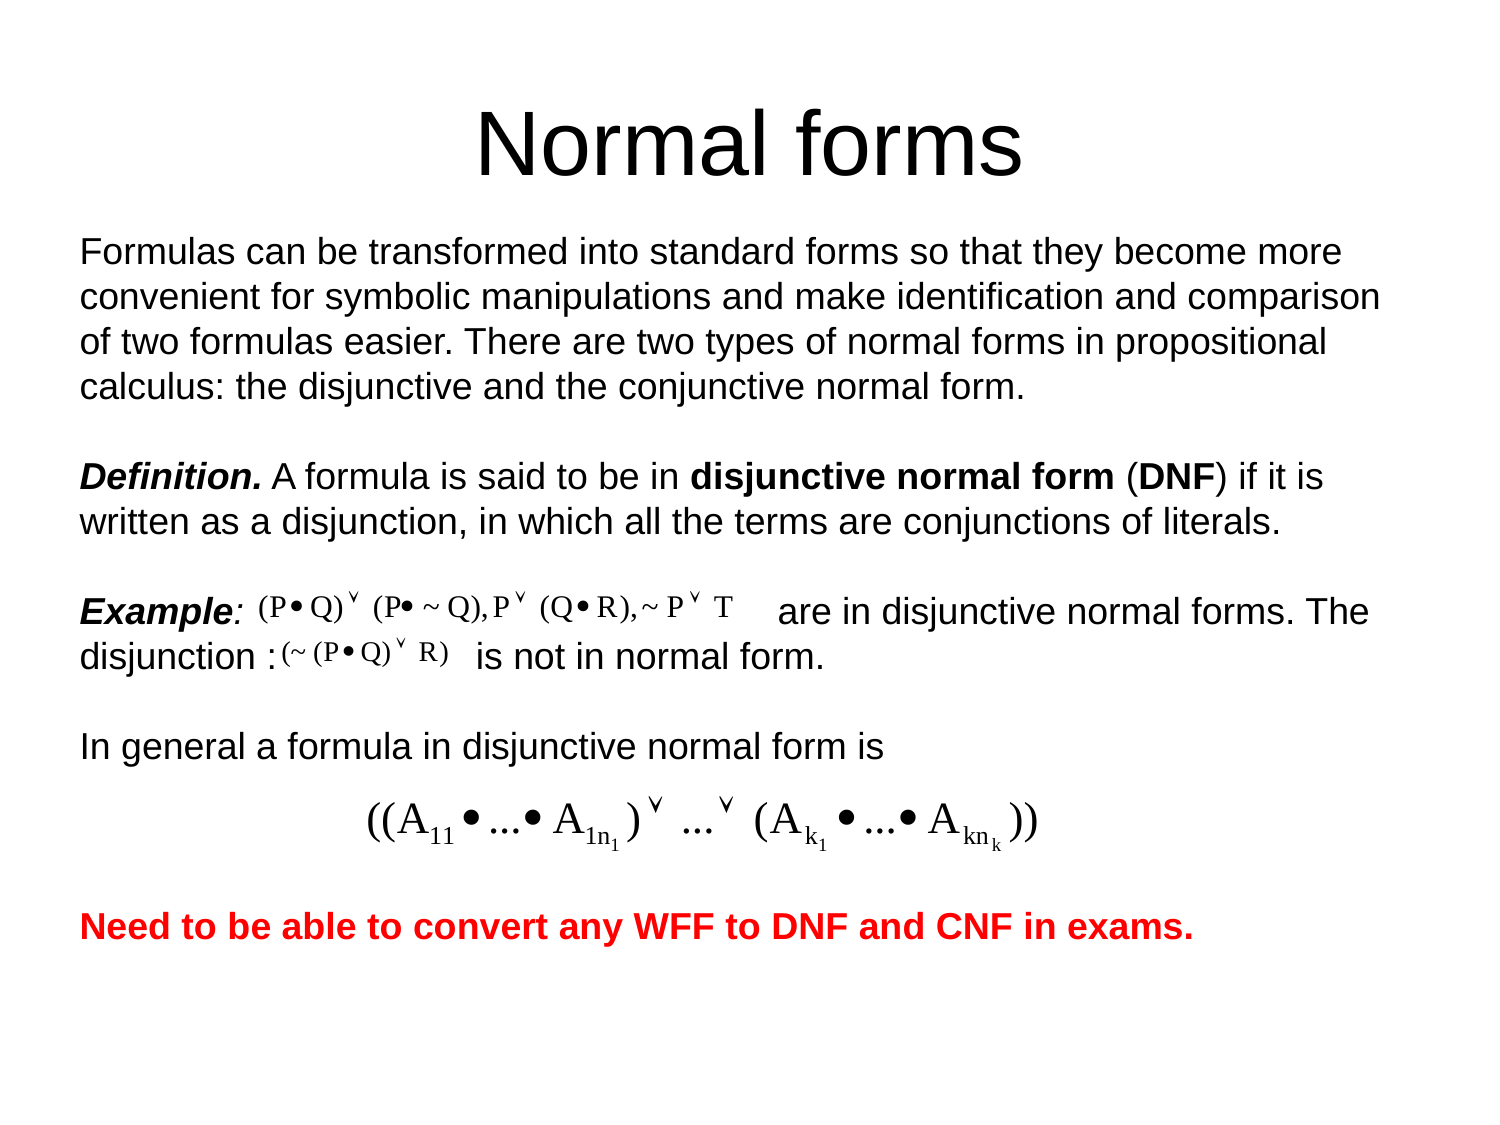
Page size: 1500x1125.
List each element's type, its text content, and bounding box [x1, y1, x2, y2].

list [359, 787, 1046, 860]
text_box Formulas can be transformed into standard forms so that they become more convenient for symbolic manipulations and make identification and comparison of two formulas easier. There are two types of normal forms in propositional calculus: the disjunctive and the conjunctive normal form. Definition. A formula is said to be in disjunctive normal form (DNF) if it is written as a disjunction, in which all the terms are conjunctions of literals. Example: are in disjunctive normal forms. The disjunction : is not in normal form. In general a formula in disjunctive normal form is Need to be able to convert any WFF to DNF and CNF in exams. [64, 219, 1424, 1045]
title Normal forms [74, 44, 1426, 233]
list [277, 635, 455, 675]
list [253, 587, 739, 631]
